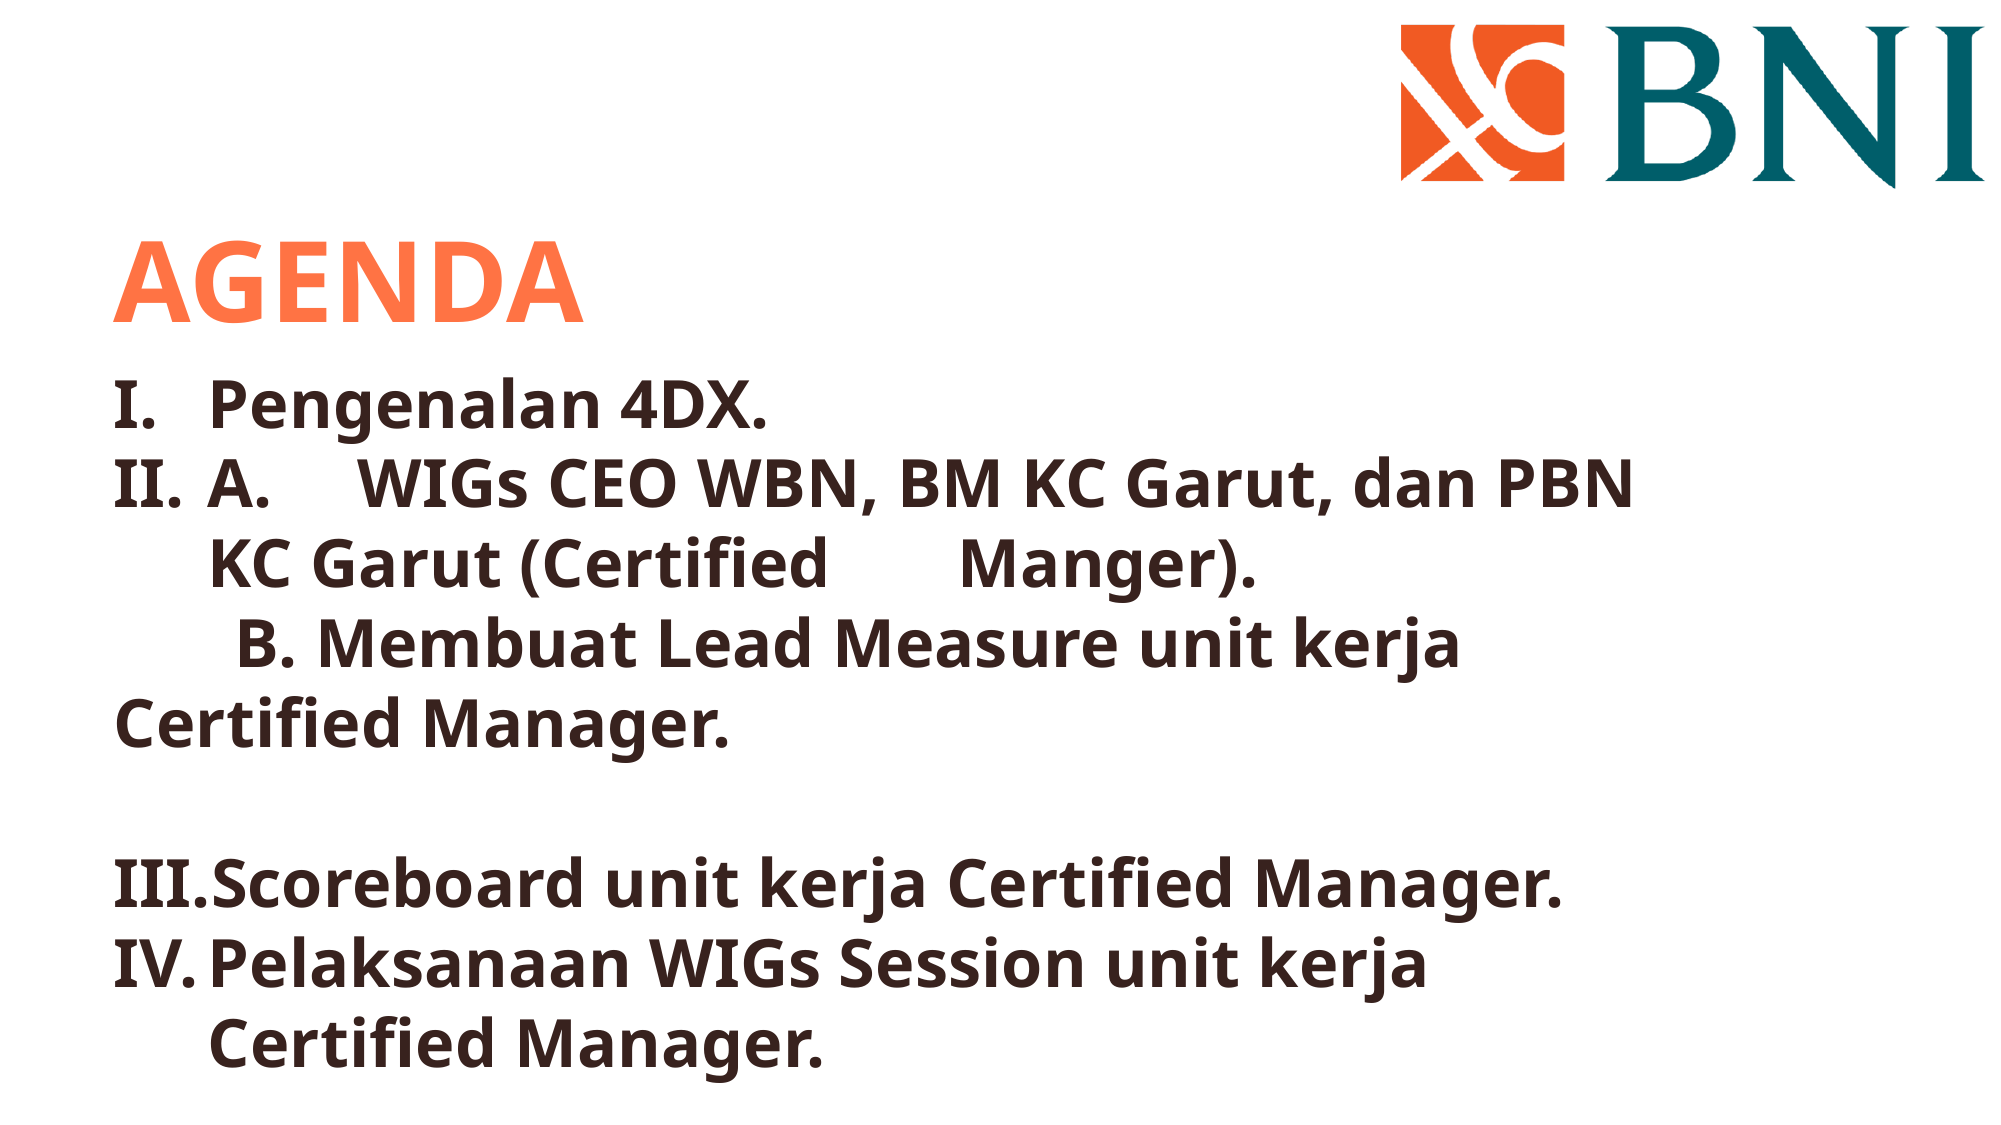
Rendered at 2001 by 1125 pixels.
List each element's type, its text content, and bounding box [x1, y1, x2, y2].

text_box AGENDA [99, 202, 1840, 353]
text_box Pengenalan 4DX. A. WIGs CEO WBN, BM KC Garut, dan PBN KC Garut (Certified Manger). B. Membuat Lead Measure unit kerja Certified Manager. Scoreboard unit kerja Certified Manager. Pelaksanaan WIGs Session unit kerja Certified Manager. [99, 353, 1741, 1125]
picture [1379, 0, 2000, 203]
